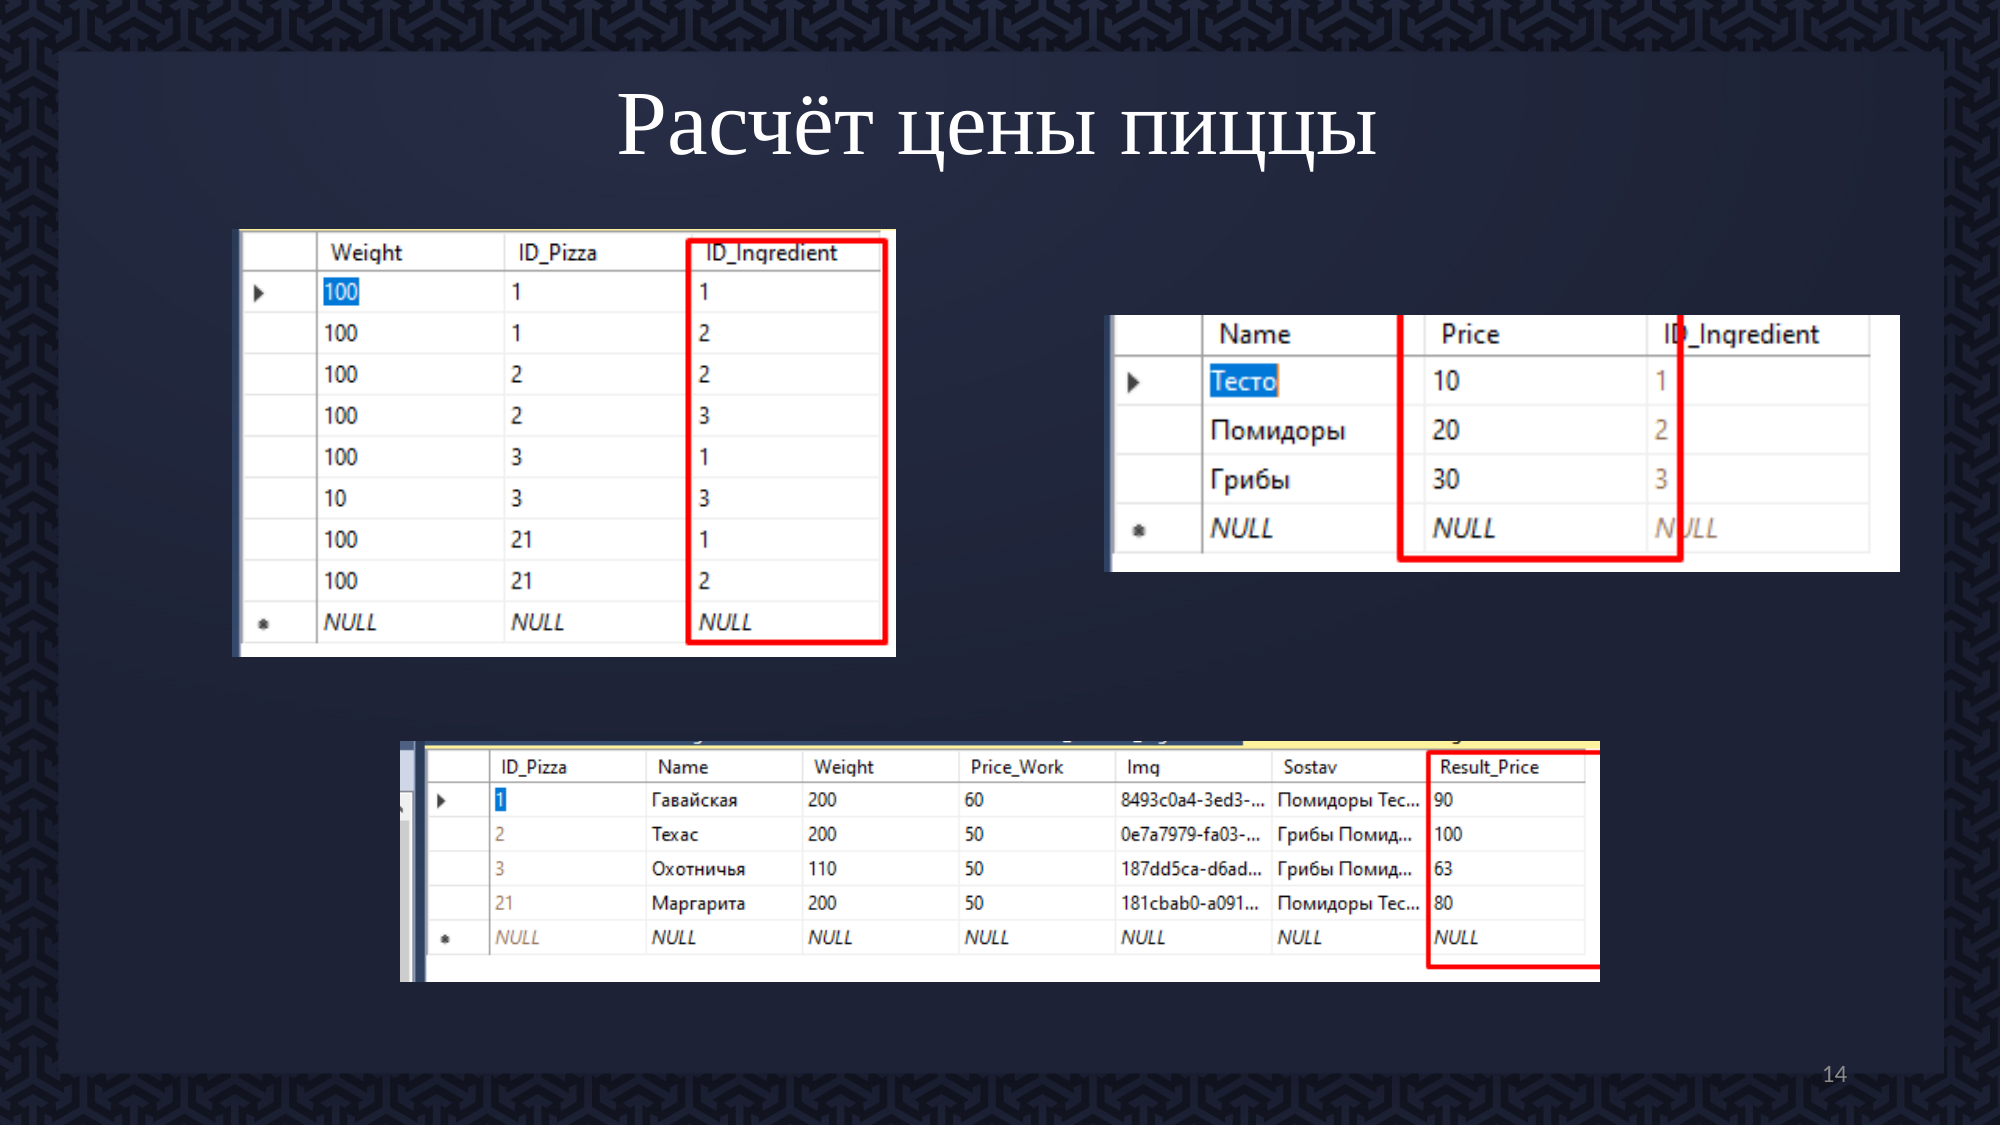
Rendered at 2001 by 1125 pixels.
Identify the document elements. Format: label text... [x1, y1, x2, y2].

picture [0, 0, 2000, 1125]
slide_number 14 [1412, 1042, 1863, 1103]
text_box Расчёт цены пиццы [602, 55, 1398, 181]
